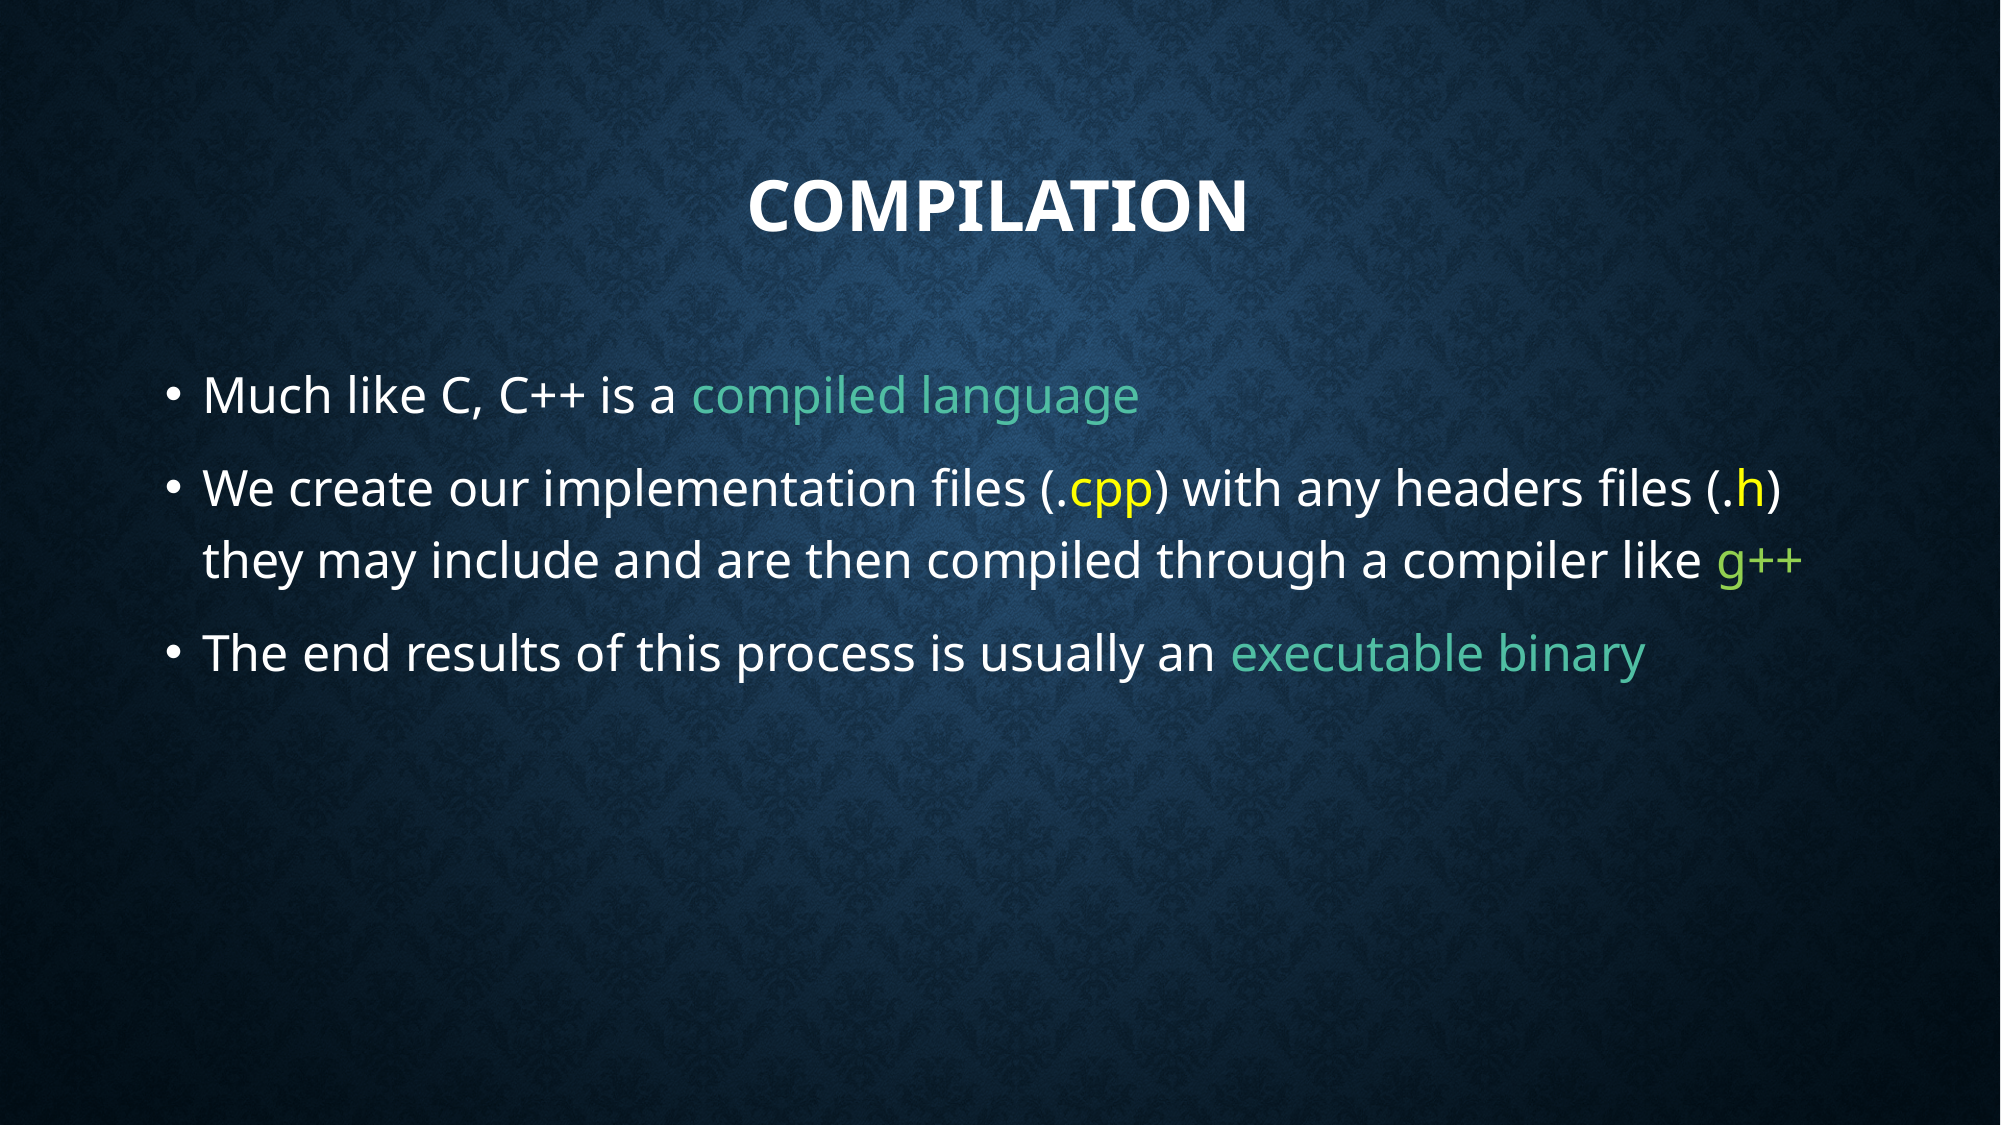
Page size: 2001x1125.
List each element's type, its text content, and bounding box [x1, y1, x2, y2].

list Much like C, C++ is a compiled language We create our implementation files (.cpp) with any headers files (.h) they may include and are then compiled through a compiler like g++ The end results of this process is usually an executable binary [149, 343, 1849, 950]
title Compilation [149, 99, 1849, 318]
